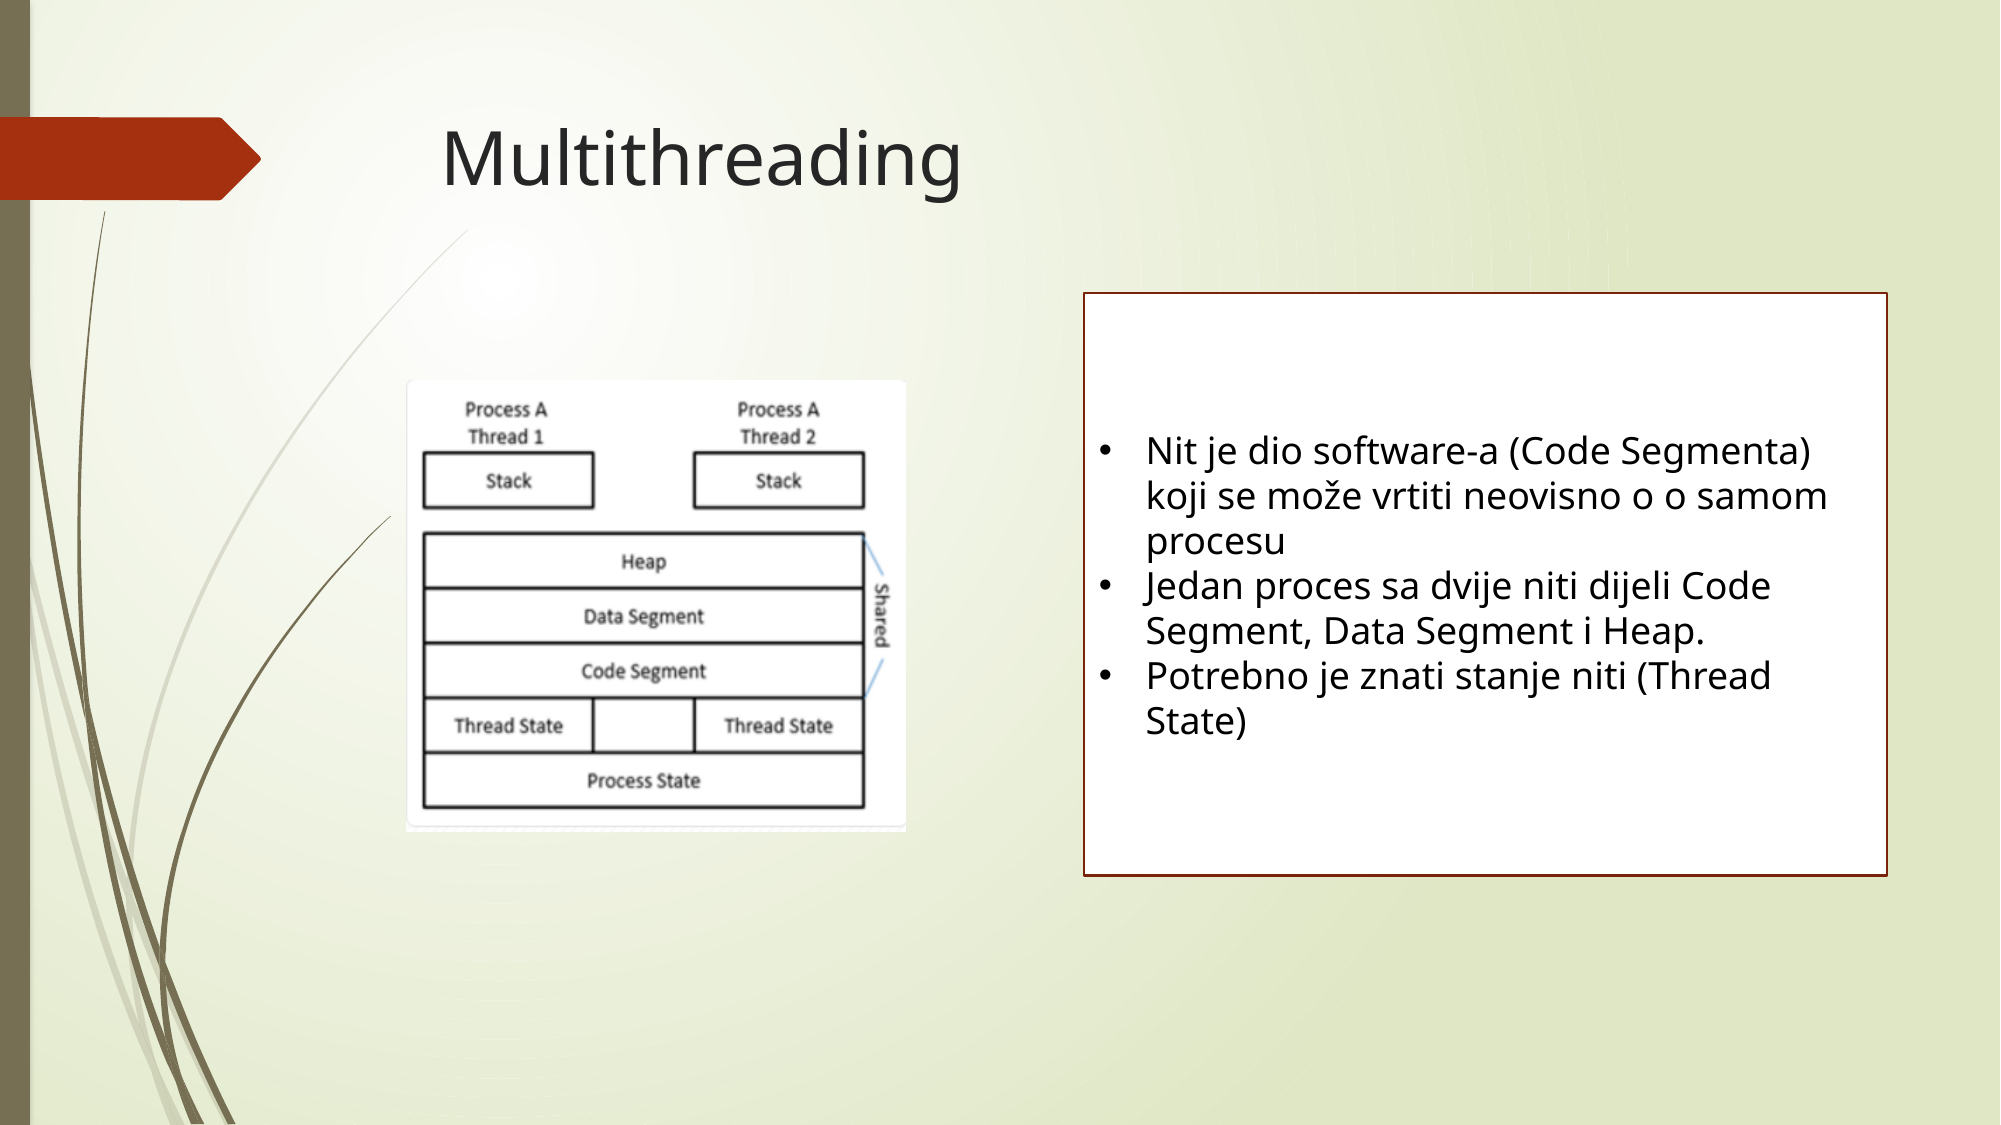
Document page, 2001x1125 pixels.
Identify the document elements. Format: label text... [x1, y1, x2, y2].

title Multithreading [425, 102, 1888, 313]
text_box Nit je dio software-a (Code Segmenta) koji se može vrtiti neovisno o o samom procesu Jedan proces sa dvije niti dijeli Code Segment, Data Segment i Heap. Potrebno je znati stanje niti (Thread State) [1083, 292, 1888, 877]
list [405, 380, 906, 833]
